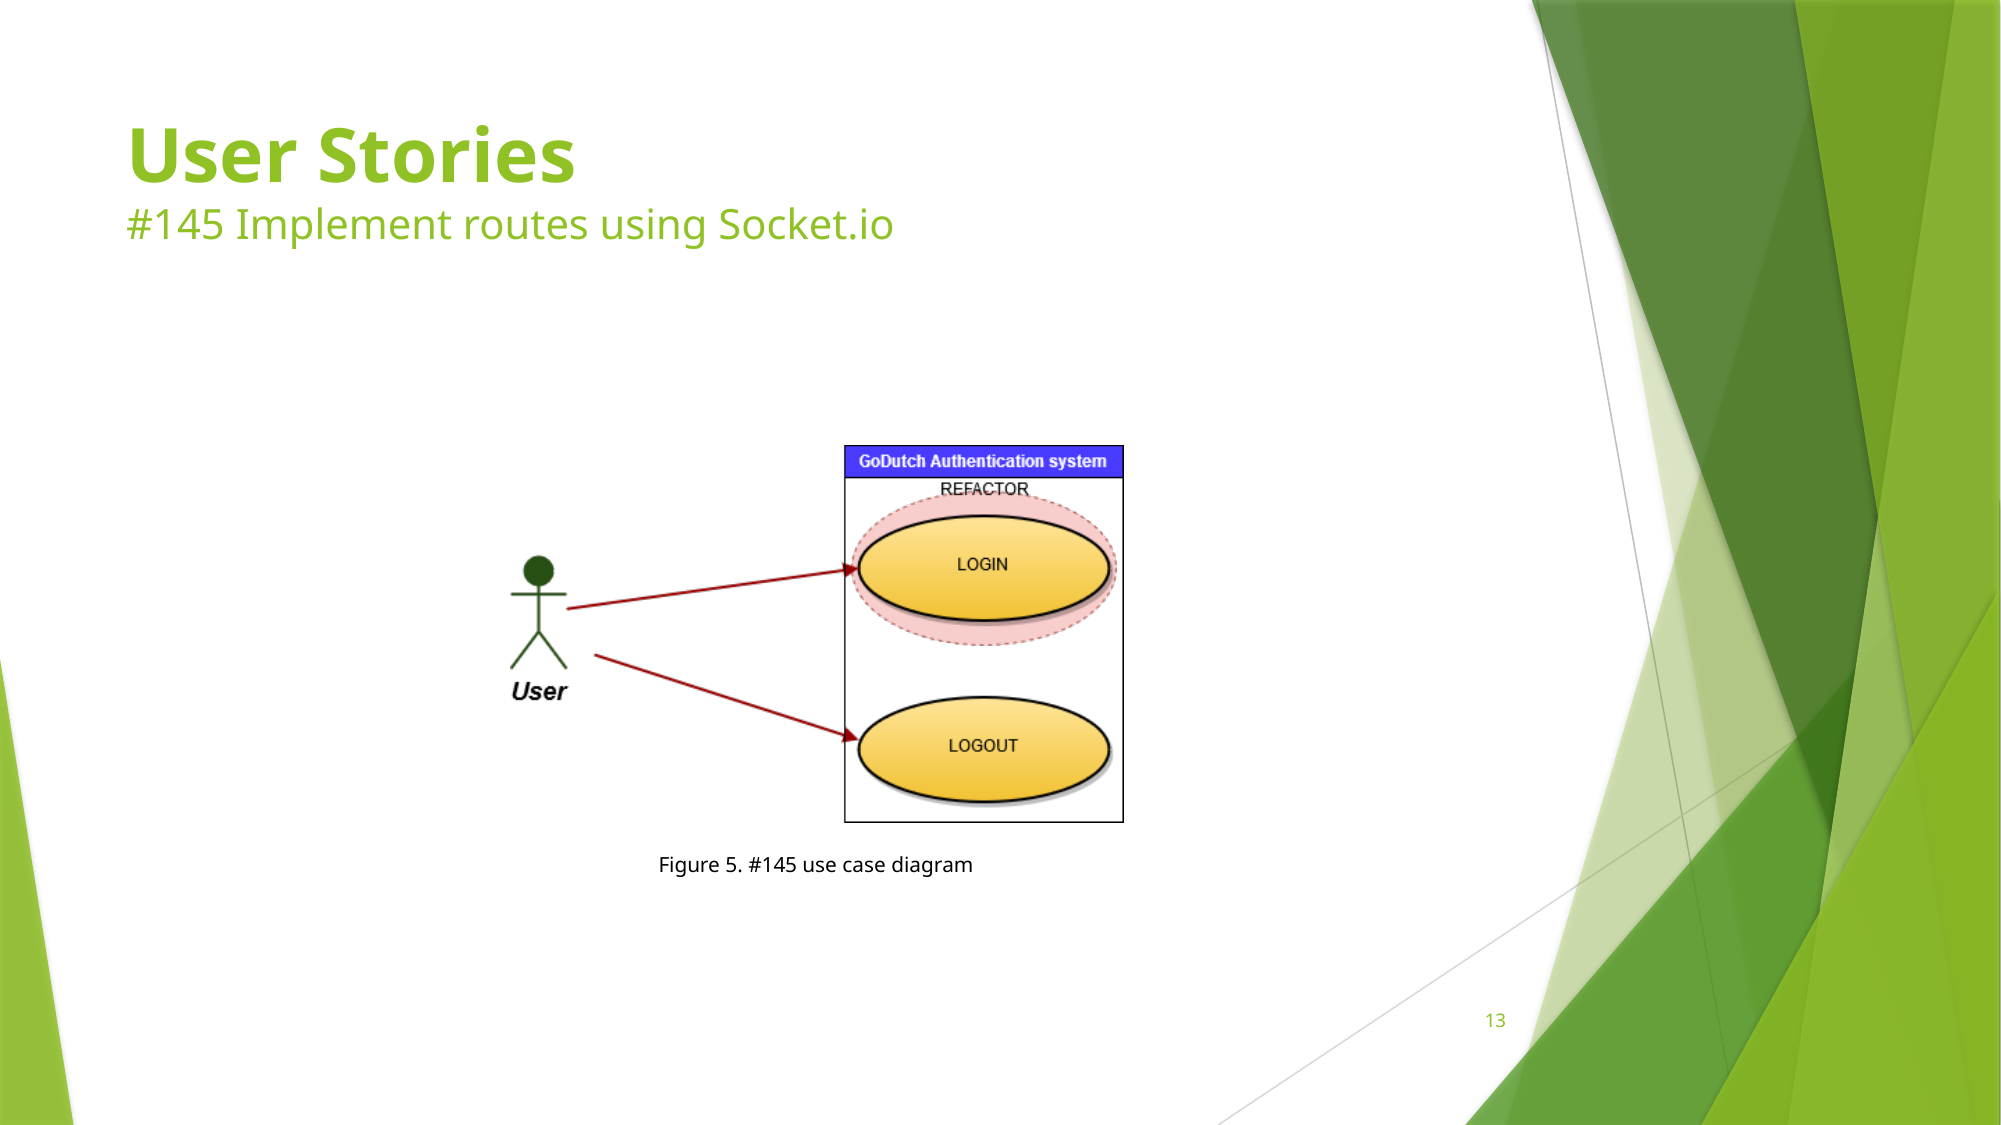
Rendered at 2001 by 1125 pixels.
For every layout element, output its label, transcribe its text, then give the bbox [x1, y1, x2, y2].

slide_number 13 [1409, 991, 1522, 1051]
title User Stories #145 Implement routes using Socket.io [111, 99, 1522, 317]
picture [508, 445, 1124, 823]
text_box Figure 5. #145 use case diagram [550, 844, 1083, 884]
